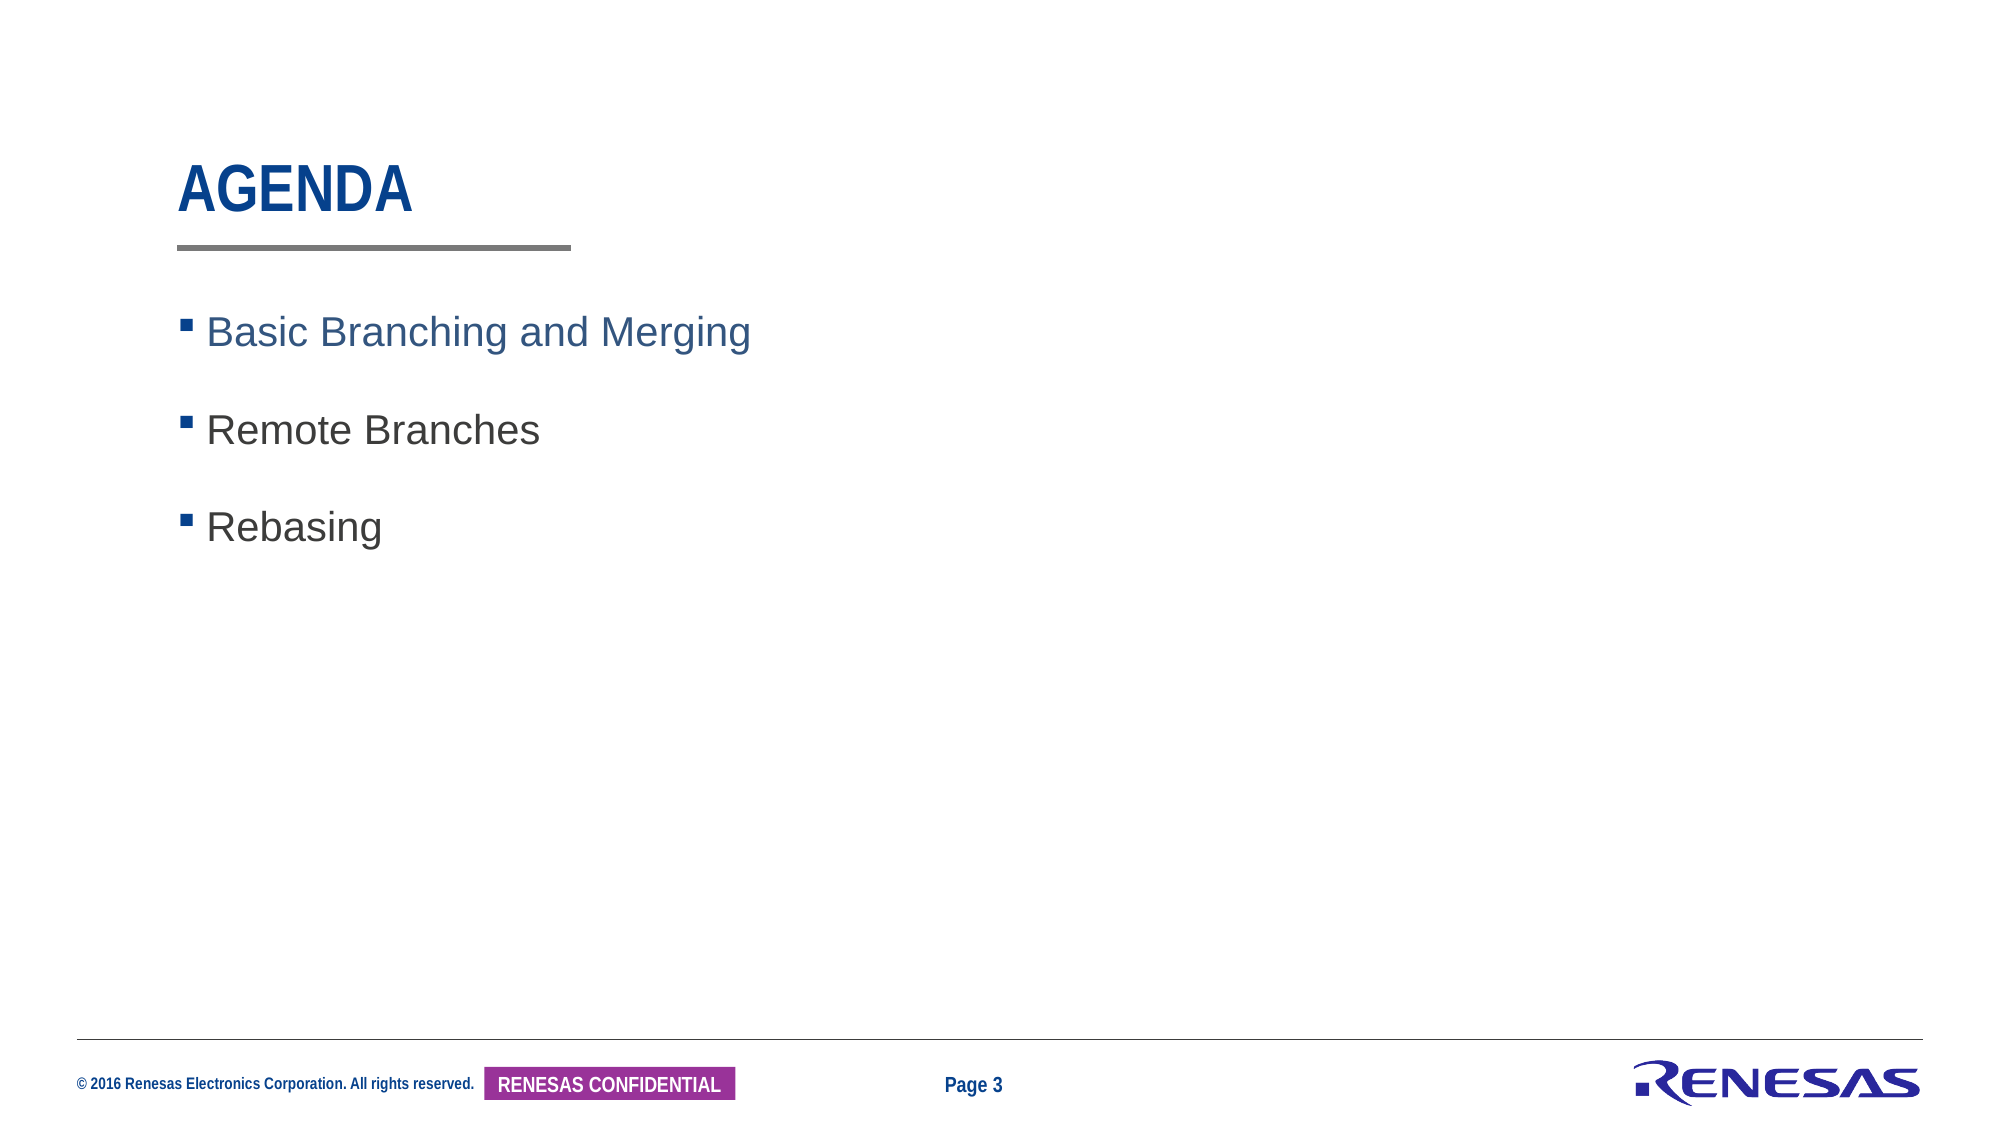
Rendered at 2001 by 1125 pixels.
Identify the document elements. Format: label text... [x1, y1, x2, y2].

slide_number Page 3 [944, 1070, 1056, 1097]
title Agenda [177, 80, 1575, 227]
picture [1631, 1058, 1923, 1108]
list Basic Branching and Merging Remote Branches Rebasing [177, 295, 1654, 553]
